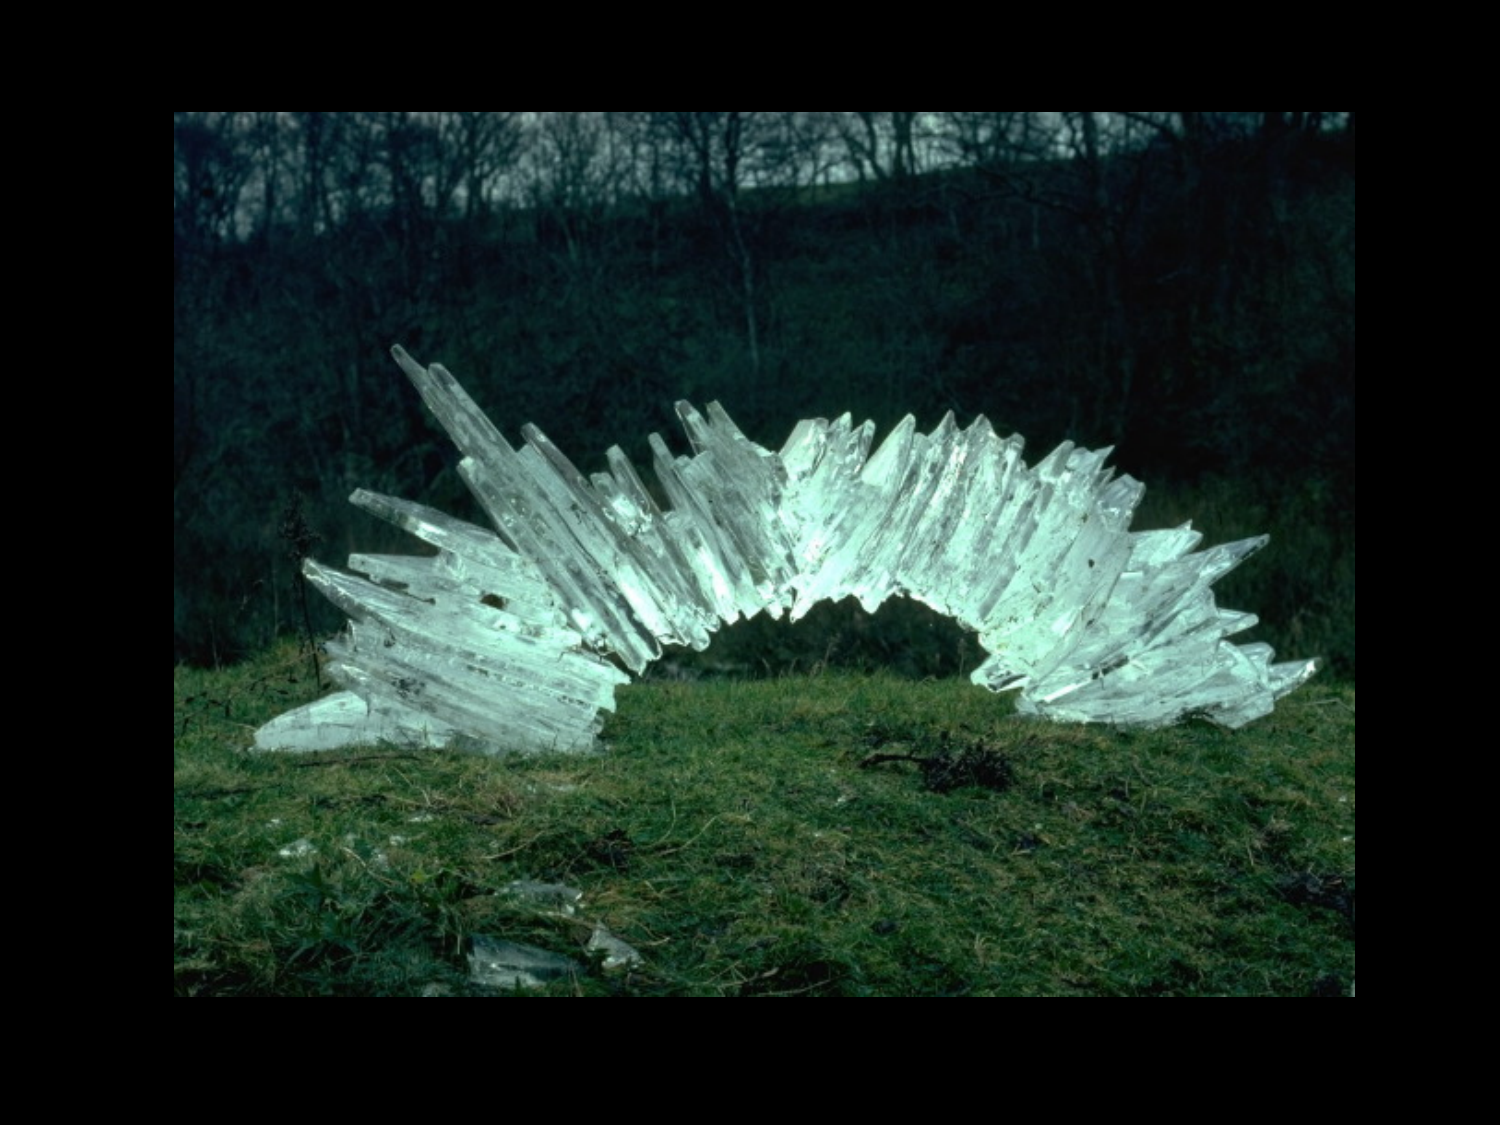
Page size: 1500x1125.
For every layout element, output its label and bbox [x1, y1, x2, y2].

picture [174, 112, 1355, 998]
